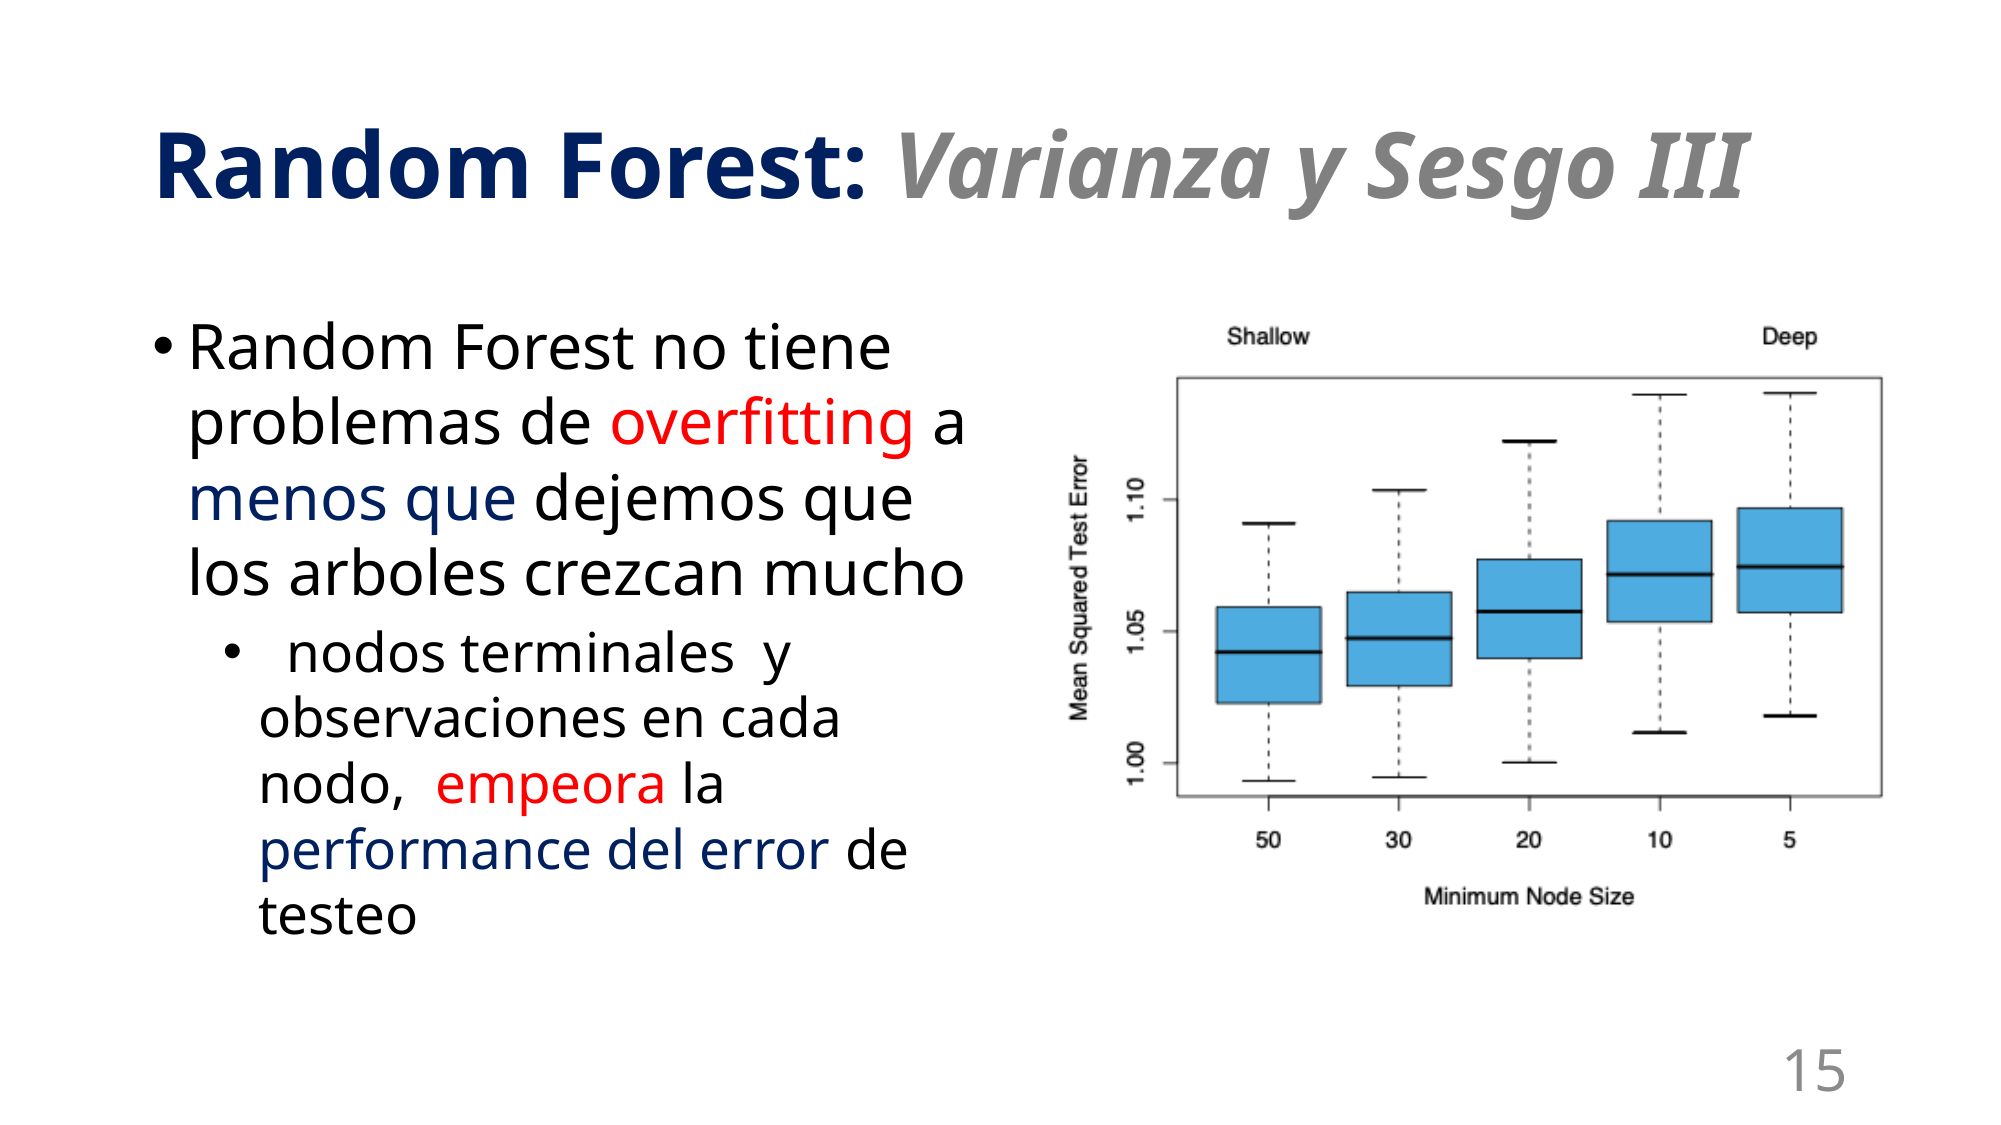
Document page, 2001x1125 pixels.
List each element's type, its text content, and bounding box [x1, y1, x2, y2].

slide_number 15 [1412, 1042, 1863, 1103]
title Random Forest: Varianza y Sesgo III [137, 59, 1863, 278]
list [1012, 299, 1960, 947]
